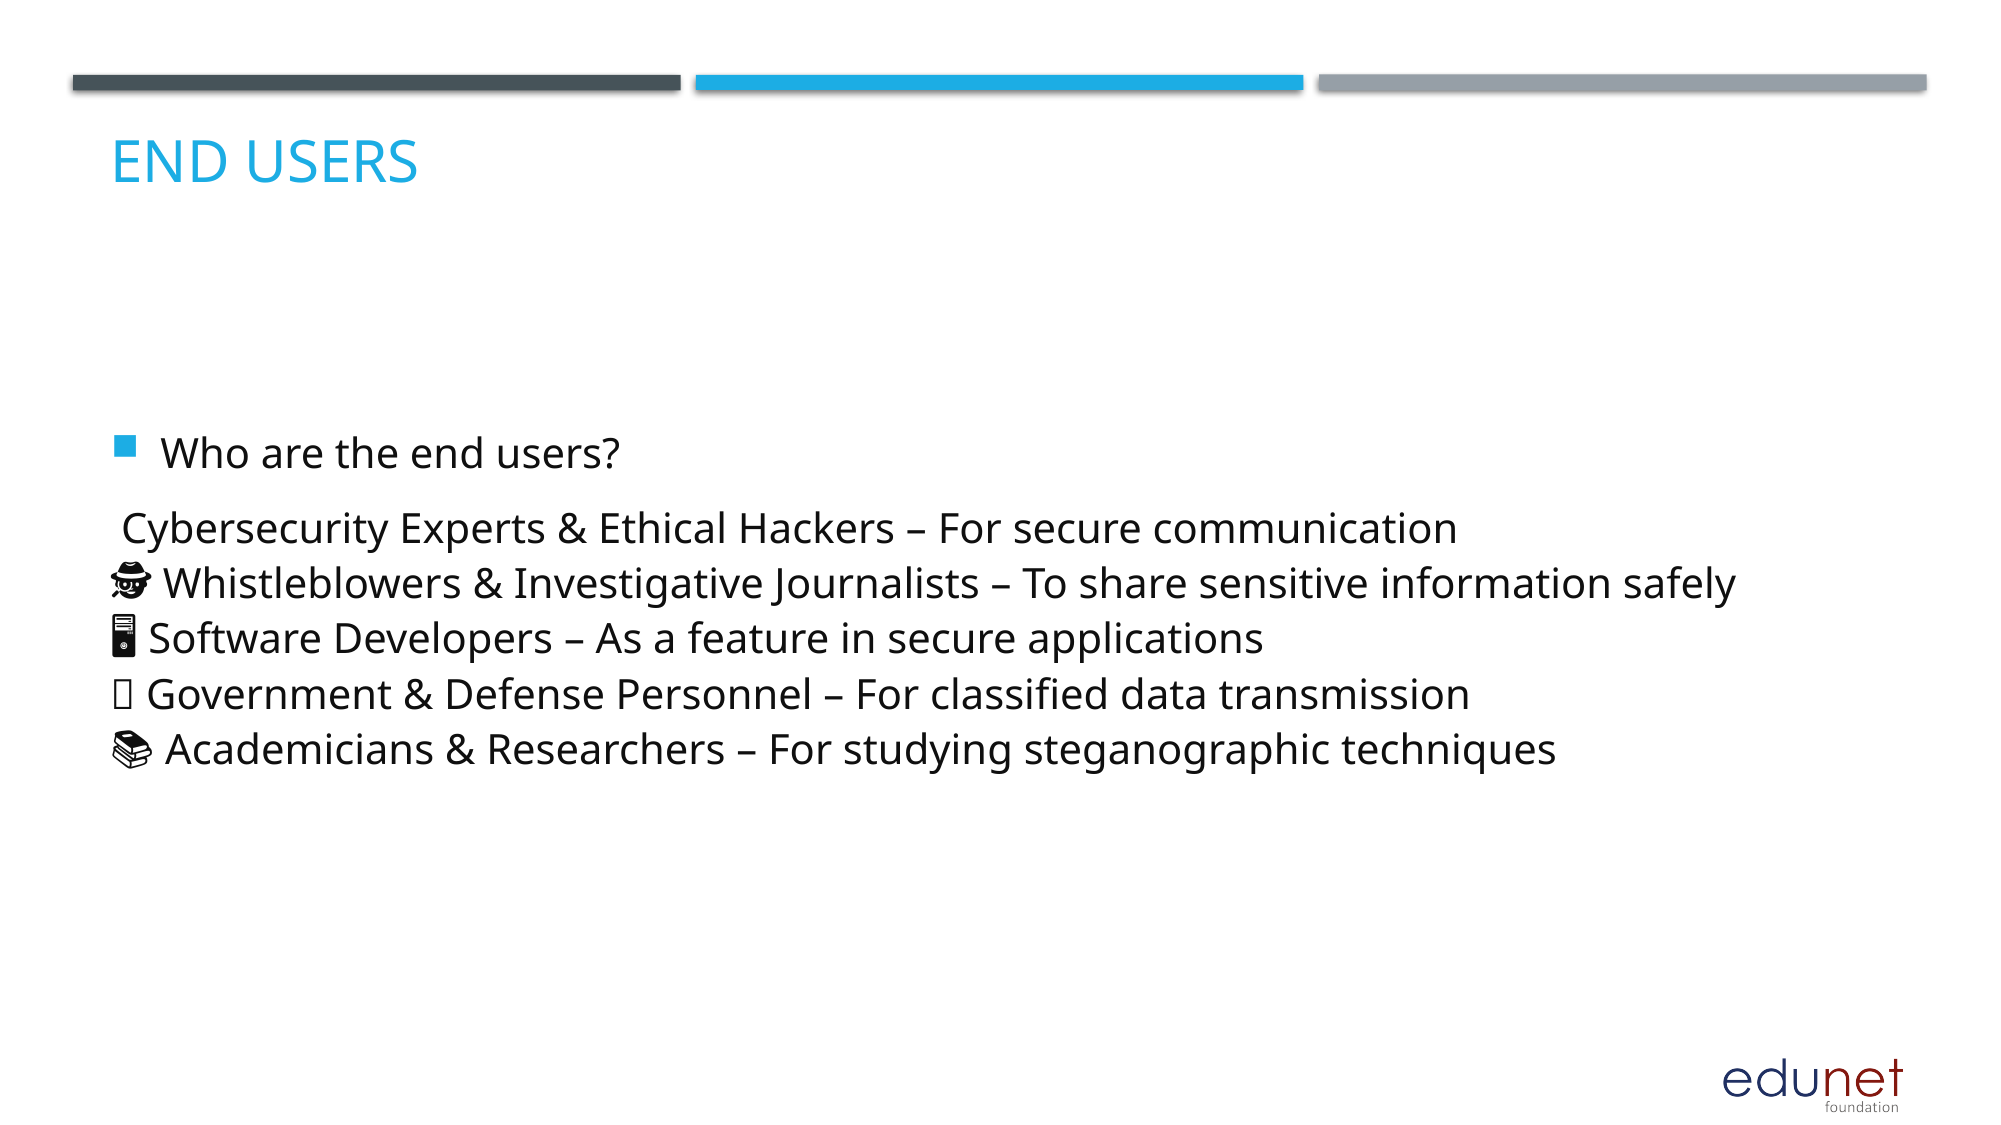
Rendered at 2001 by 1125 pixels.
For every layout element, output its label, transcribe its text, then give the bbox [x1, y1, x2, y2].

picture [1719, 1056, 1905, 1116]
title End users [95, 115, 1905, 203]
list Who are the end users? 👨‍💻 Cybersecurity Experts & Ethical Hackers – For secure communication 🕵️ Whistleblowers & Investigative Journalists – To share sensitive information safely 🖥️ Software Developers – As a feature in secure applications 🔐 Government & Defense Personnel – For classified data transmission 📚 Academicians & Researchers – For studying steganographic techniques [95, 213, 1905, 981]
